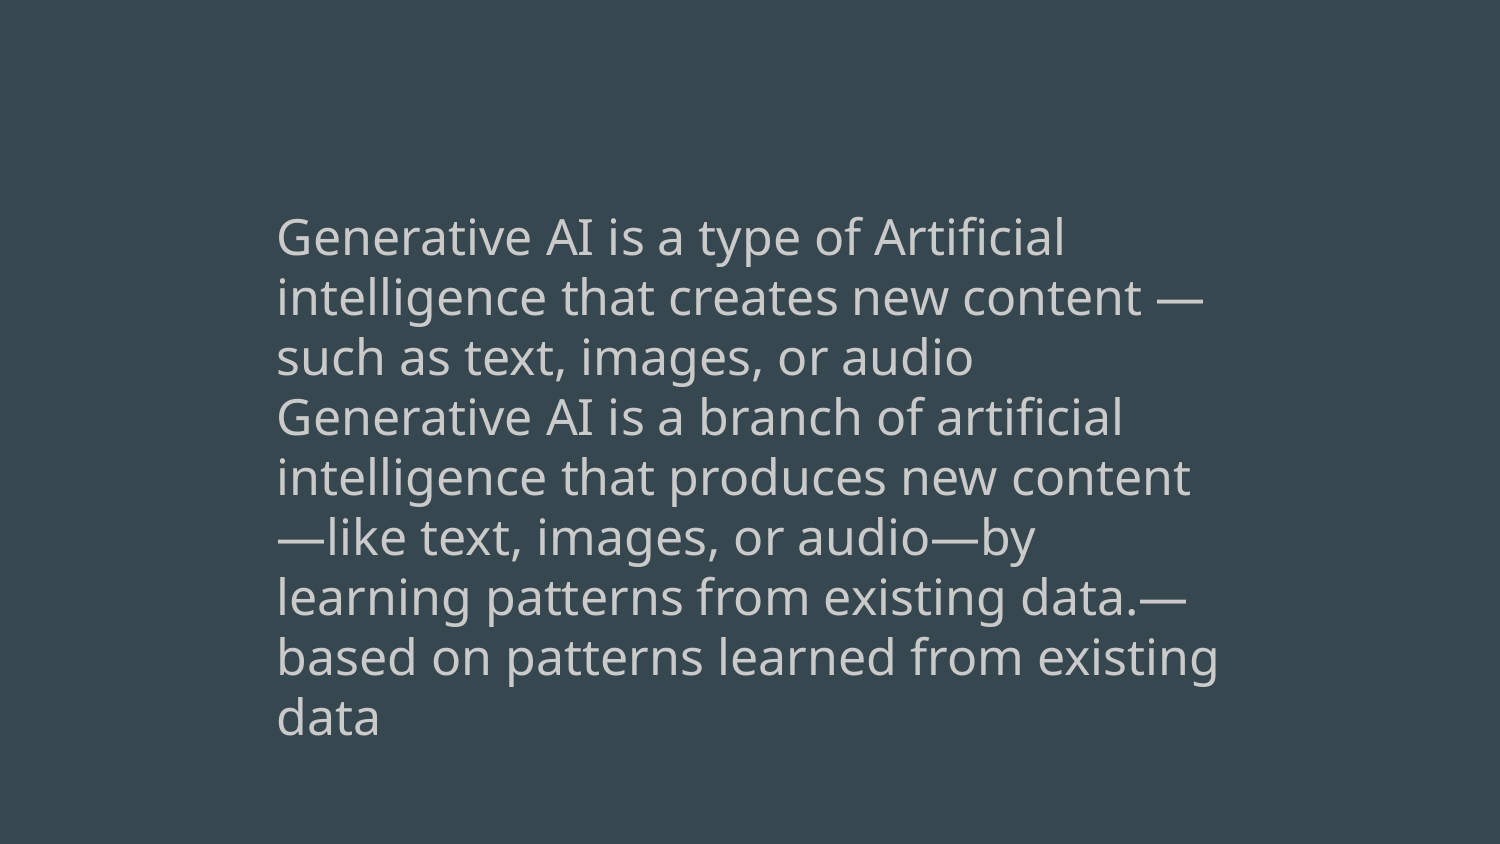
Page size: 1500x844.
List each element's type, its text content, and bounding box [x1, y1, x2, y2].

text_box Generative AI is a type of Artificial intelligence that creates new content — such as text, images, or audio Generative AI is a branch of artificial intelligence that produces new content—like text, images, or audio—by learning patterns from existing data.— based on patterns learned from existing data [261, 190, 1239, 654]
